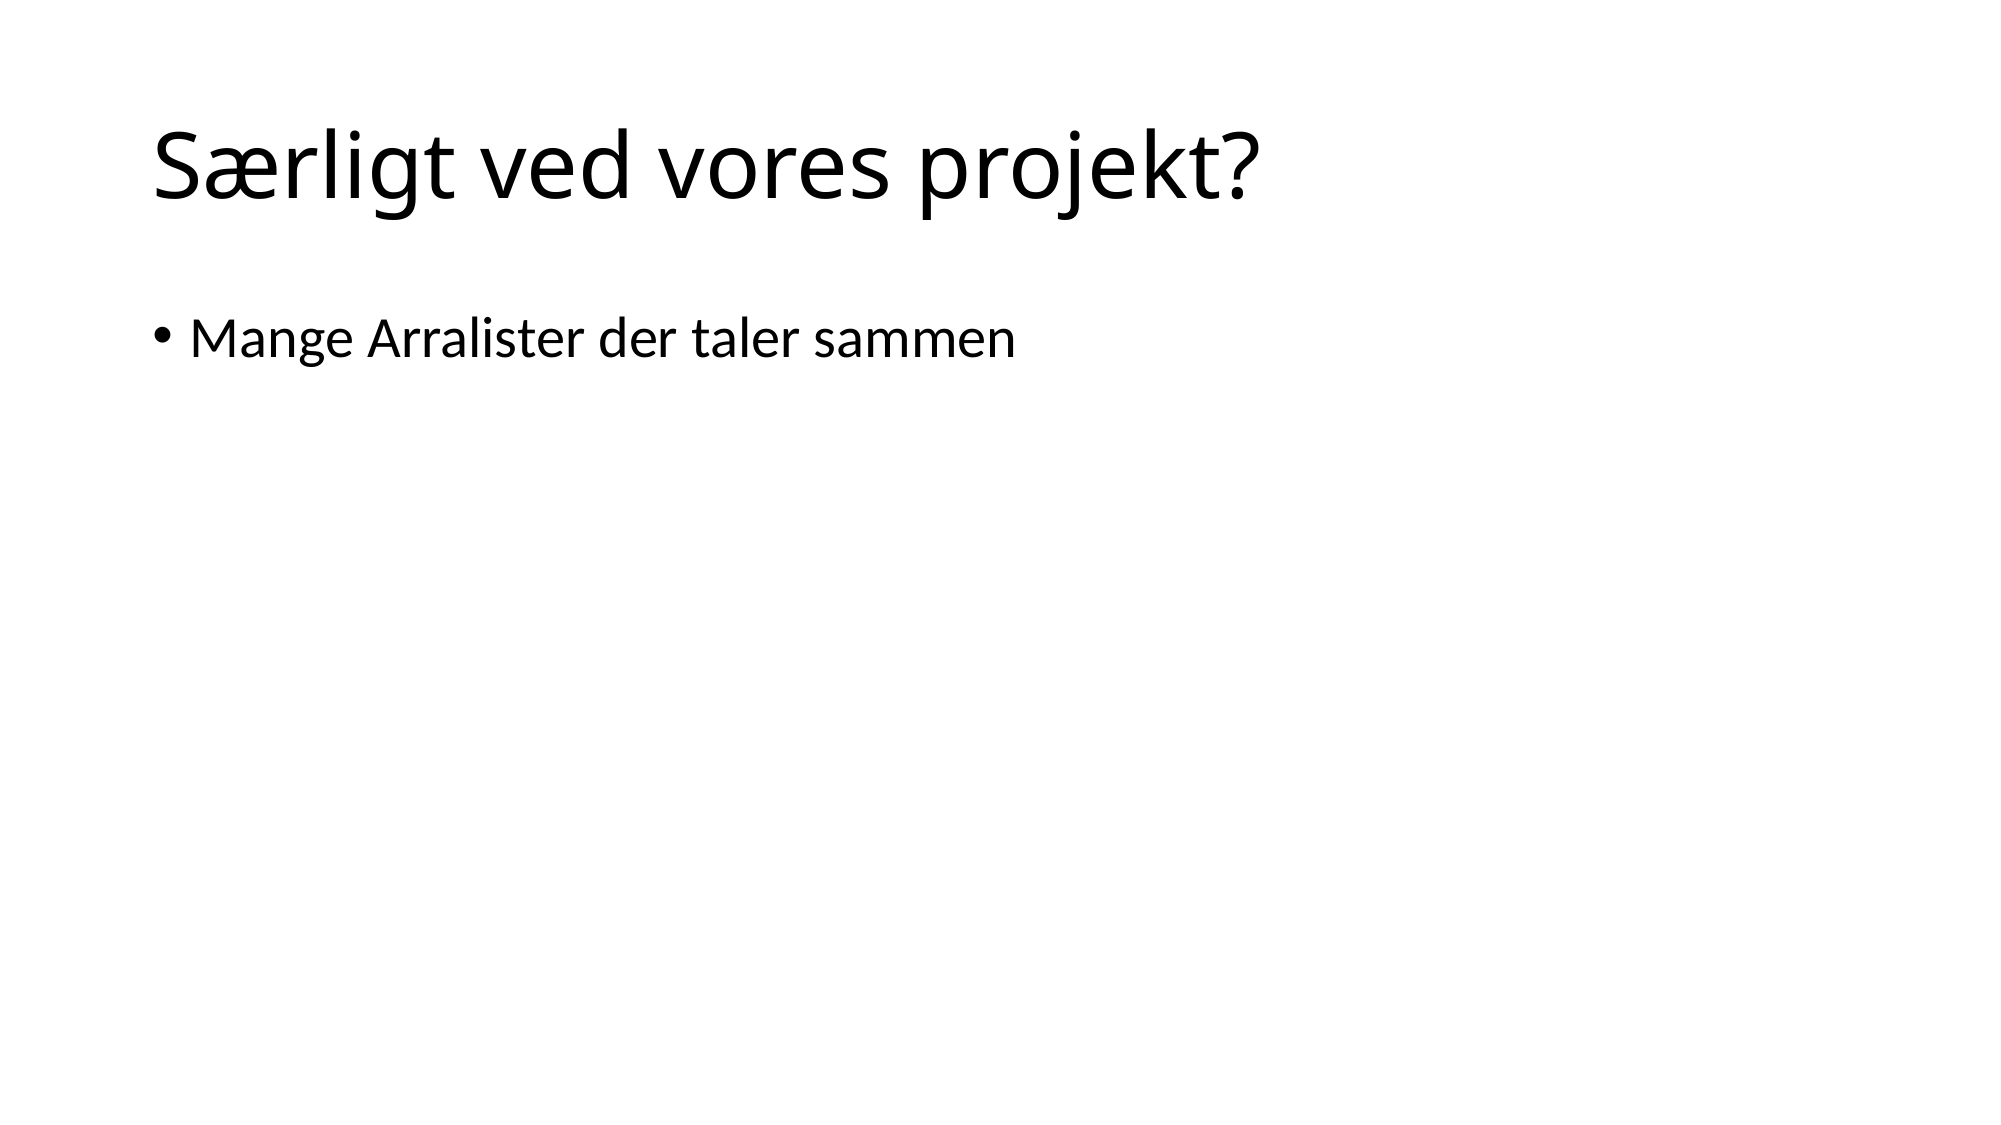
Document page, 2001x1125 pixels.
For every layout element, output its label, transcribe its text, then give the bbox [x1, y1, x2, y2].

list Mange Arralister der taler sammen [137, 299, 1863, 1014]
title Særligt ved vores projekt? [137, 59, 1863, 278]
